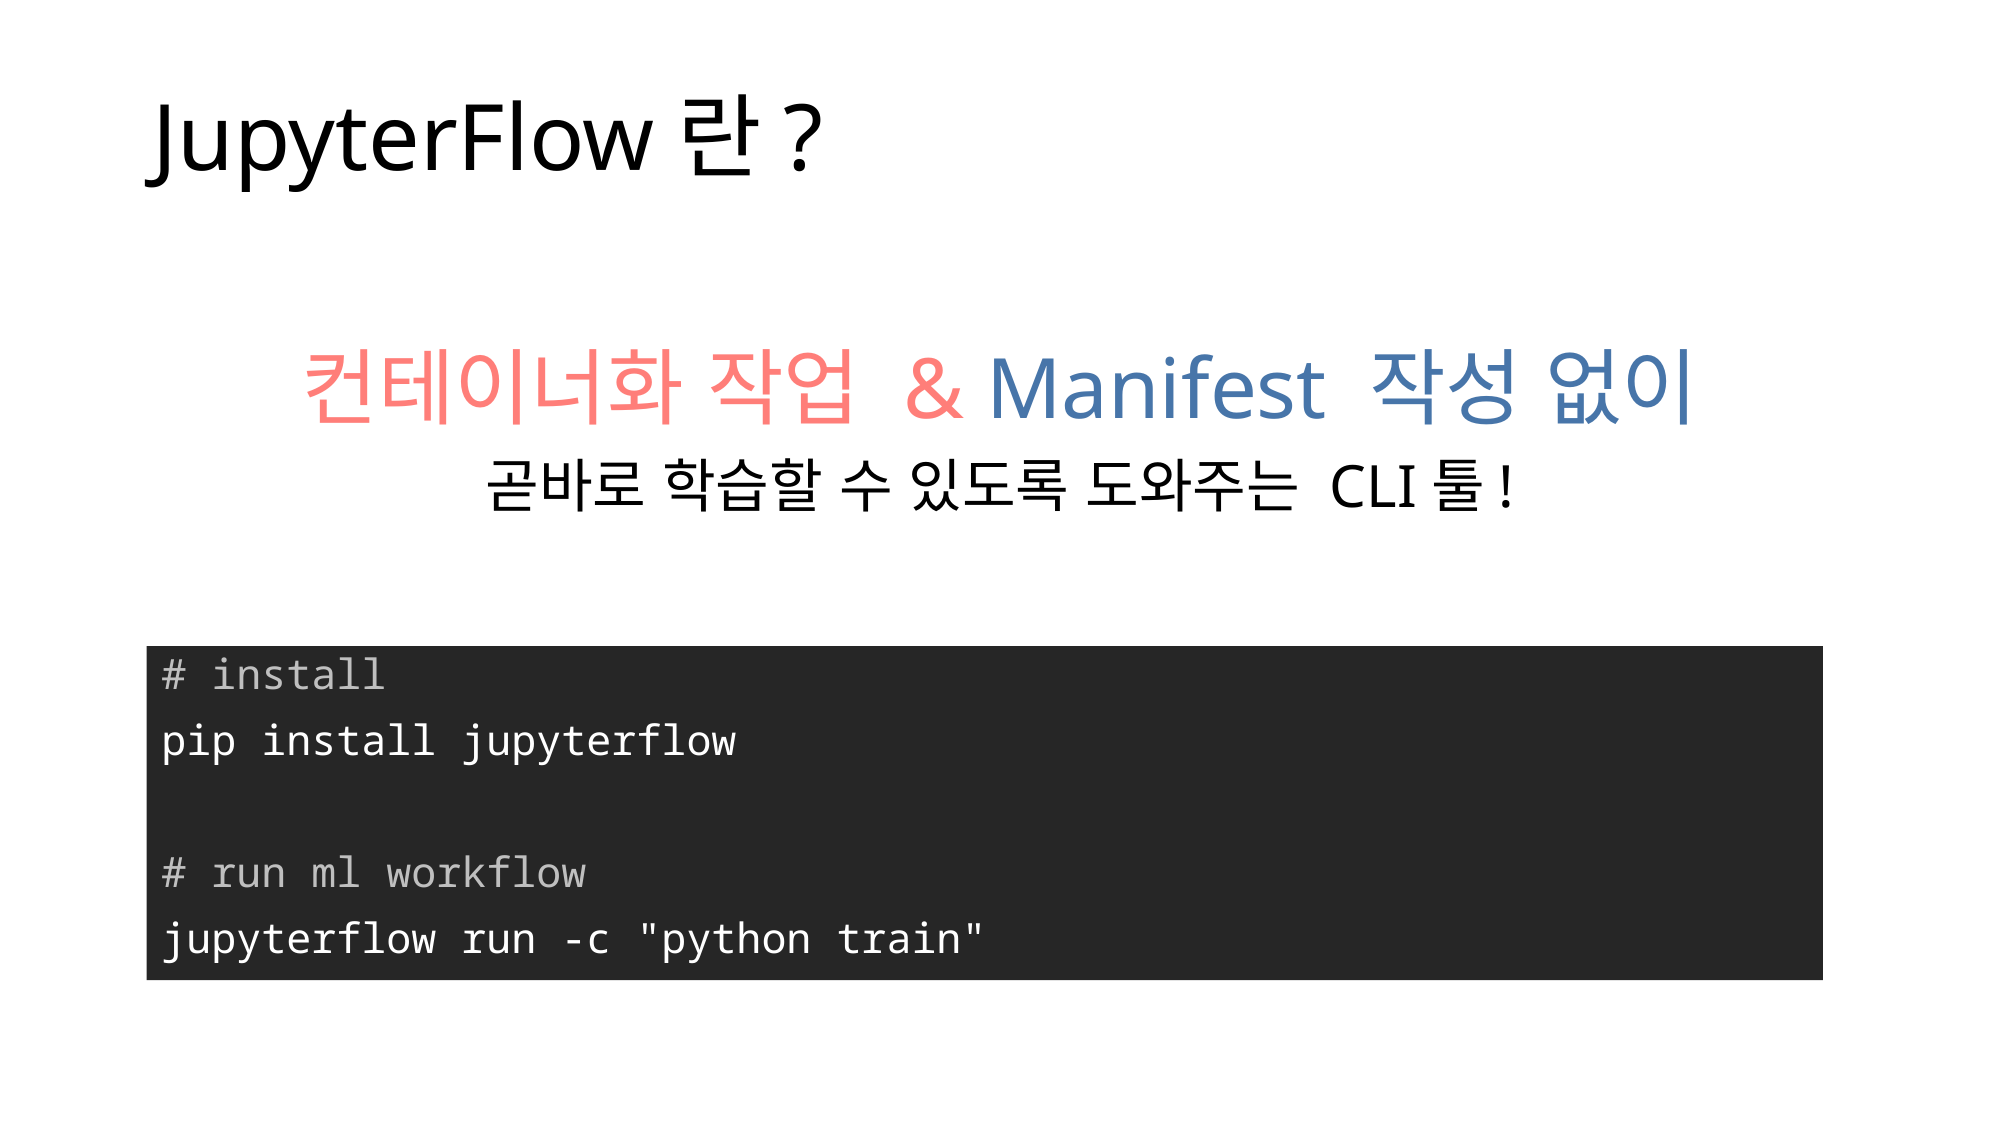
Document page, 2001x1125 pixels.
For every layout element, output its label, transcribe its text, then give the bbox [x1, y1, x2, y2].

text_box # install pip install jupyterflow # run ml workflow jupyterflow run -c "python train" [146, 646, 1823, 981]
list 컨테이너화 작업 & Manifest 작성 없이 곧바로 학습할 수 있도록 도와주는 CLI툴! [137, 247, 1863, 1014]
title JupyterFlow란? [137, 65, 1863, 217]
